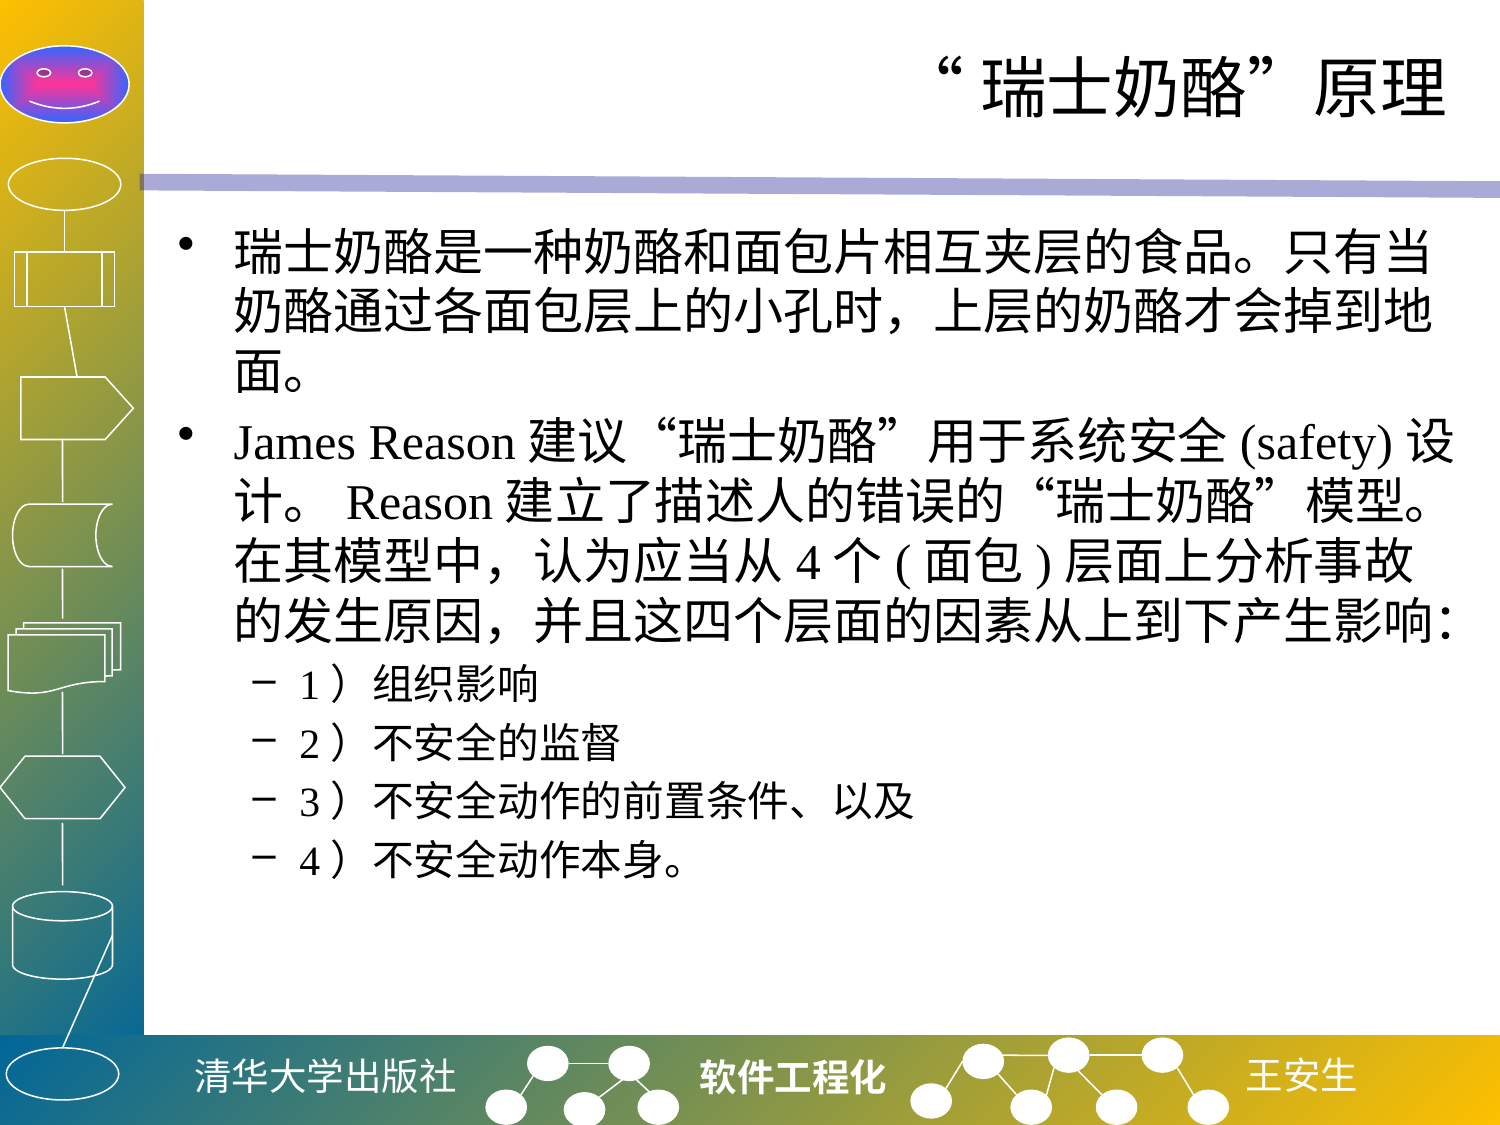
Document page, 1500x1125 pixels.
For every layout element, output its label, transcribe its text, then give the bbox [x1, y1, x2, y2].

list 瑞士奶酪是一种奶酪和面包片相互夹层的食品。只有当奶酪通过各面包层上的小孔时，上层的奶酪才会掉到地面。 James Reason建议“瑞士奶酪”用于系统安全(safety)设计。Reason建立了描述人的错误的“瑞士奶酪”模型。在其模型中，认为应当从4个(面包)层面上分析事故的发生原因，并且这四个层面的因素从上到下产生影响： 1）组织影响 2）不安全的监督 3）不安全动作的前置条件、以及 4）不安全动作本身。 [162, 212, 1476, 1017]
title “瑞士奶酪”原理 [187, 24, 1463, 147]
